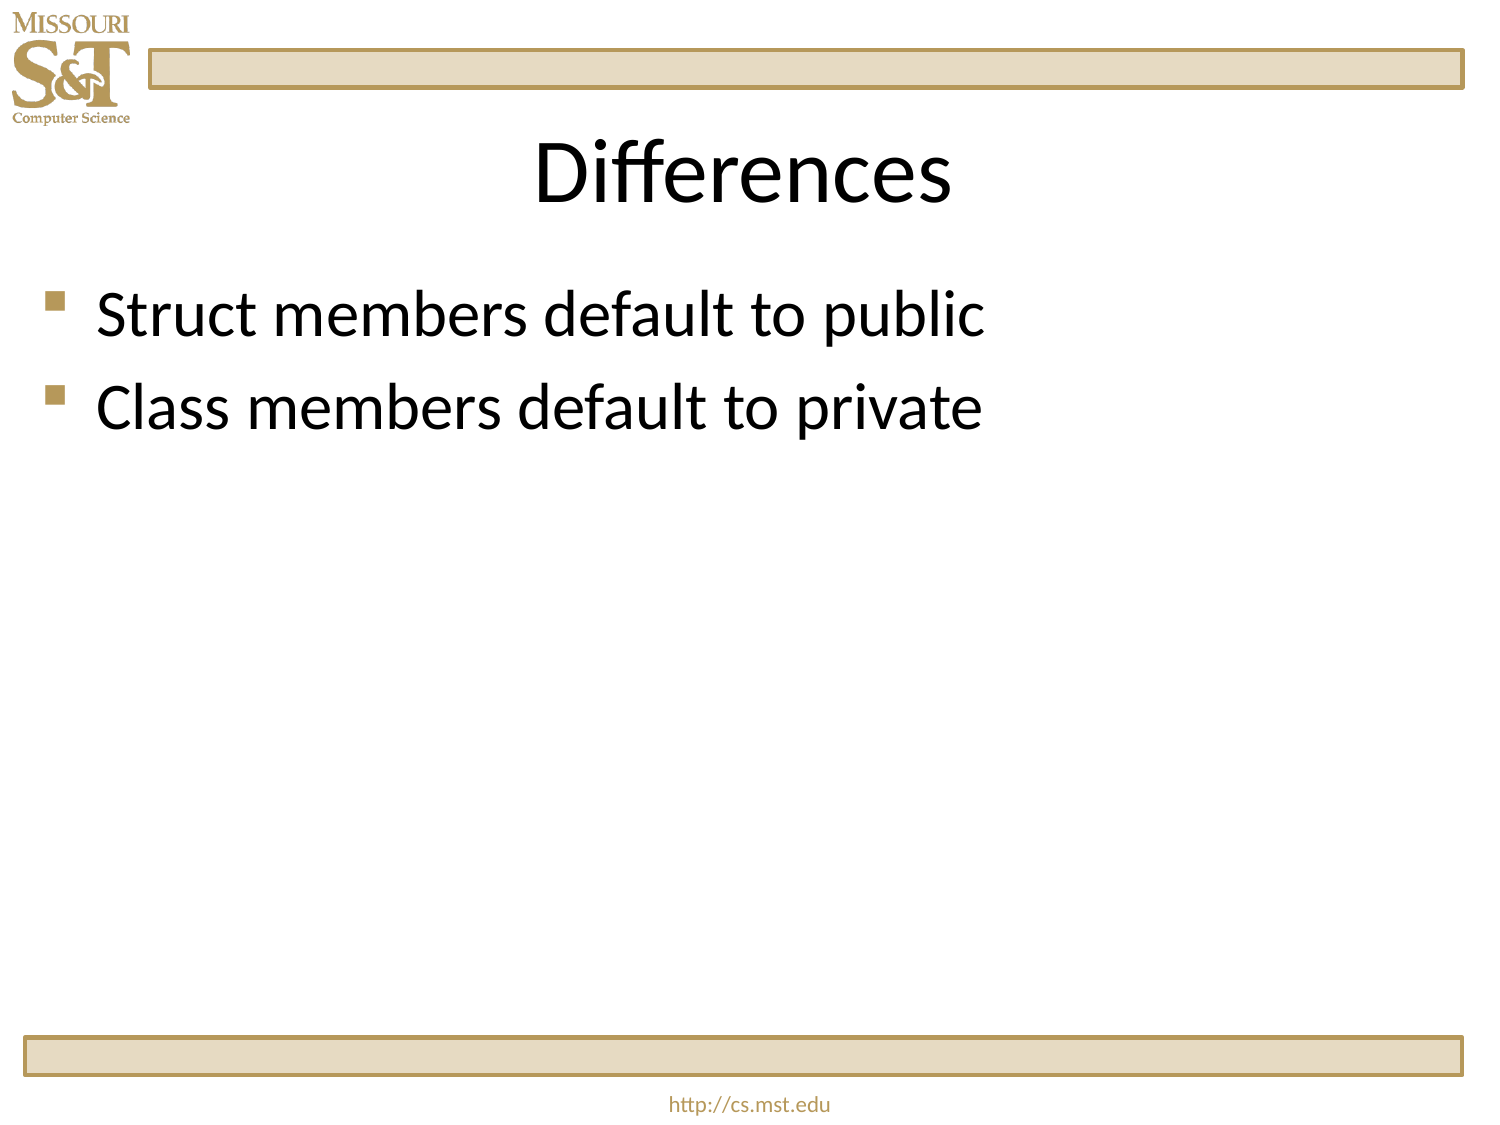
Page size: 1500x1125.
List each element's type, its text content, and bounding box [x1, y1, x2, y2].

list Struct members default to public Class members default to private [24, 262, 1463, 1005]
picture [12, 12, 130, 126]
title Differences [24, 99, 1463, 233]
